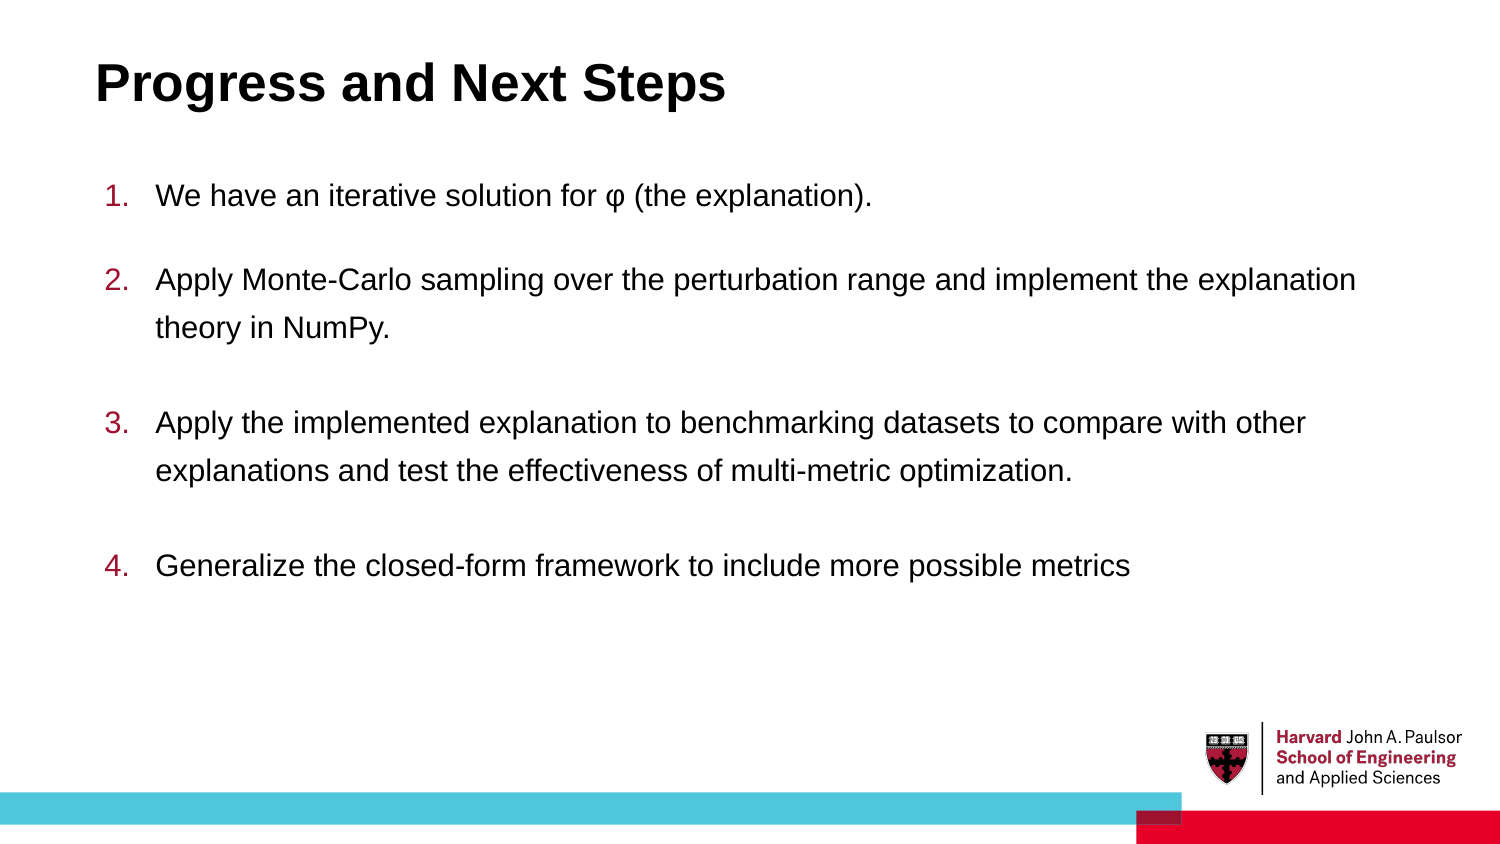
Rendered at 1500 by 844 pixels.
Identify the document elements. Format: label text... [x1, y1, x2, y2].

title We have an iterative solution for φ (the explanation). Apply Monte-Carlo sampling over the perturbation range and implement the explanation theory in NumPy. Apply the implemented explanation to benchmarking datasets to compare with other explanations and test the effectiveness of multi-metric optimization. Generalize the closed-form framework to include more possible metrics [69, 157, 1431, 687]
picture [1205, 722, 1462, 795]
list Progress and Next Steps [80, 30, 1273, 121]
